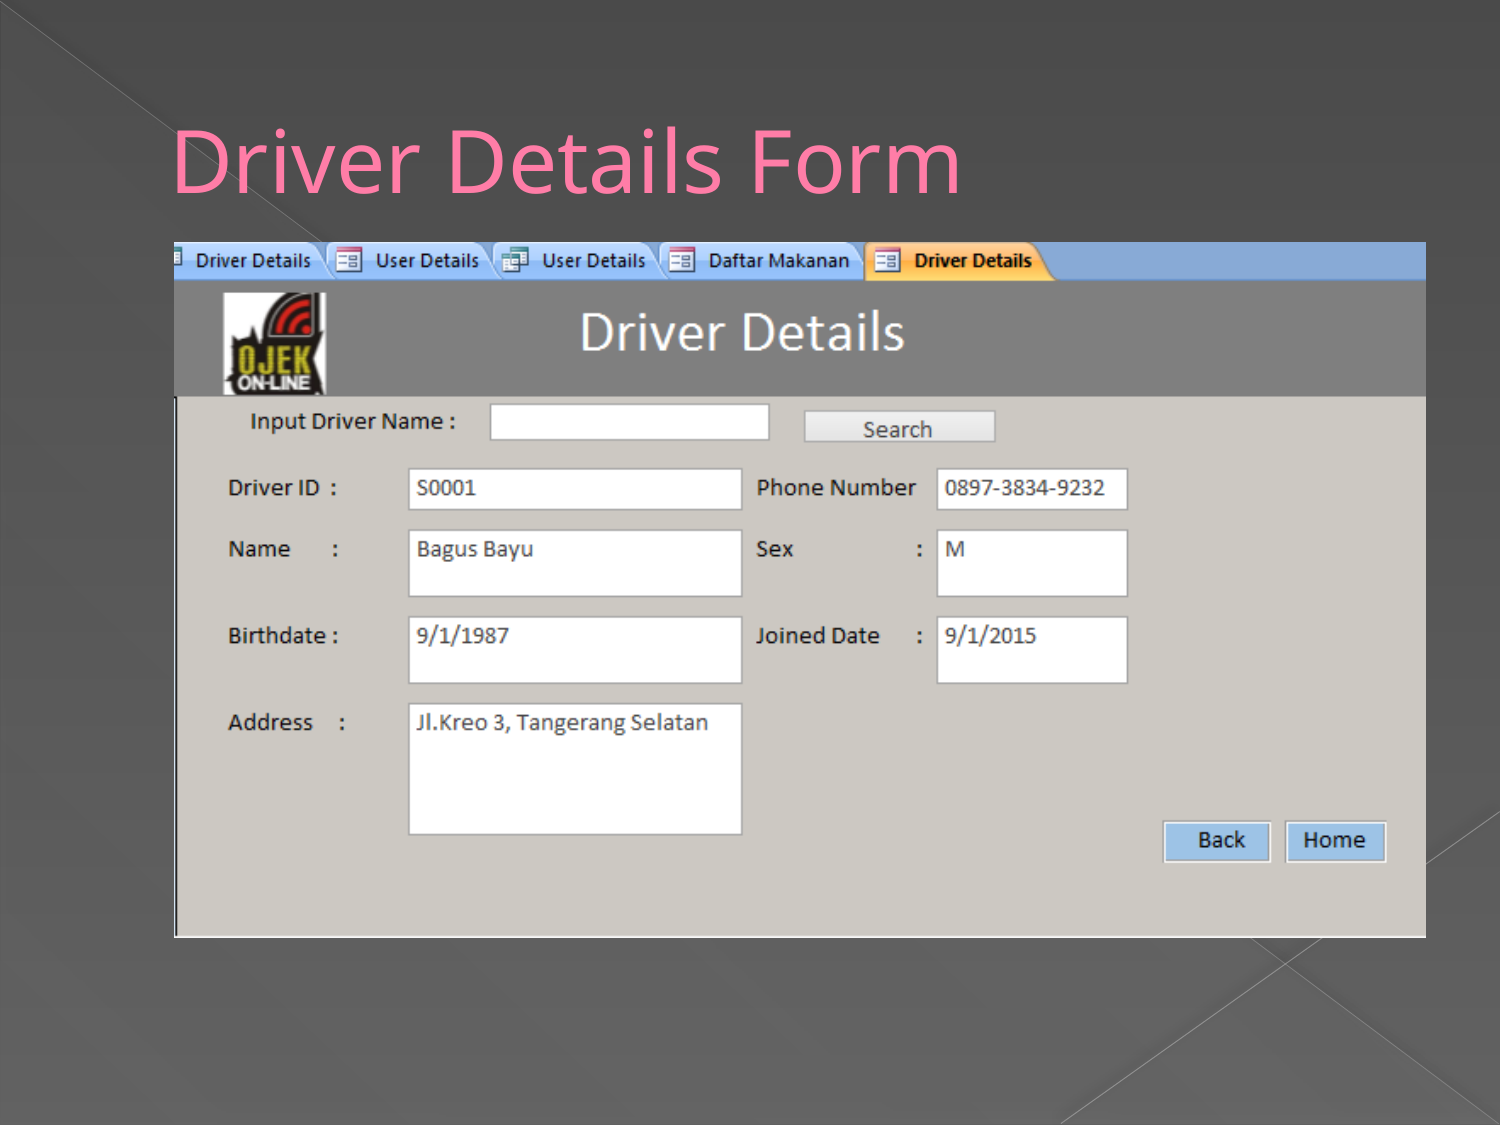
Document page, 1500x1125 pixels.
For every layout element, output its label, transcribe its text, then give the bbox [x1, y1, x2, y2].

picture [173, 242, 1426, 938]
title Driver Details Form [75, 43, 1425, 274]
